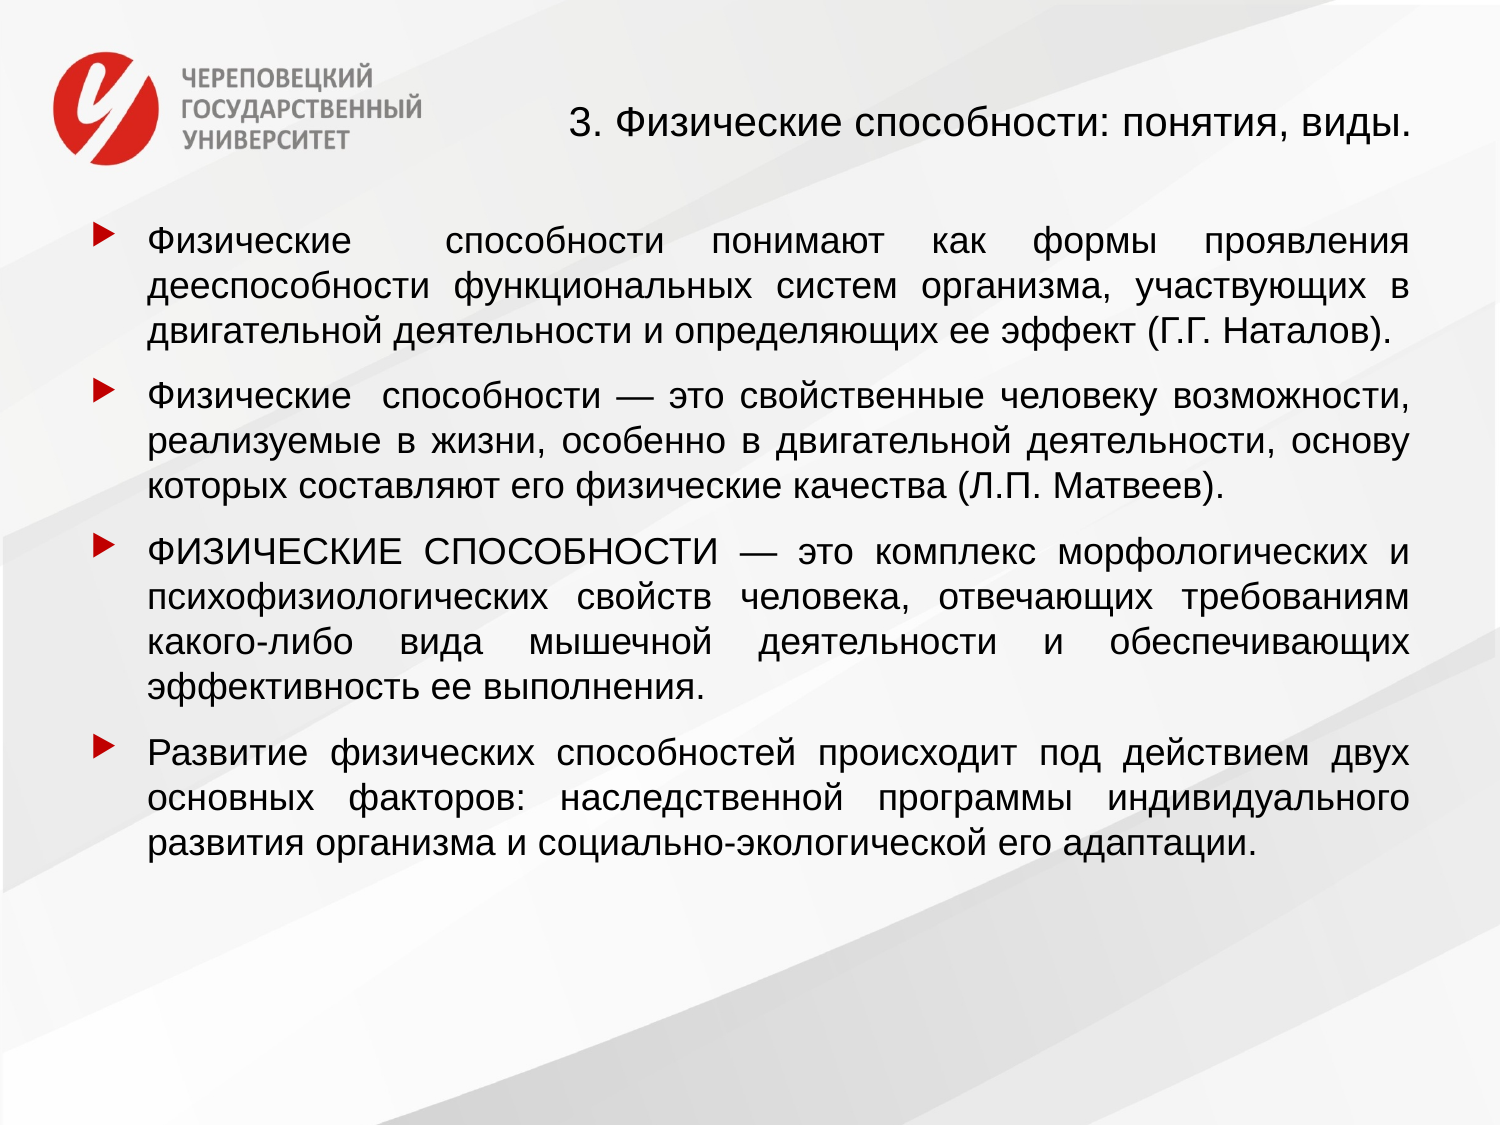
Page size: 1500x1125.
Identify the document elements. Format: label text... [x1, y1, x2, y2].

picture [0, 0, 1500, 1125]
list Физические способности понимают как формы проявления дееспособности функциональных систем организма, участвующих в двигательной деятельности и определяющих ее эффект (Г.Г. Наталов). Физические способности — это свойственные человеку возможнос­ти, реализуемые в жизни, особенно в двигательной деятельности, основу которых составляют его физические качества (Л.П. Матвеев). ФИЗИЧЕСКИЕ СПОСОБНОСТИ — это комплекс морфологических и психофизиологических свойств человека, отвечающих требованиям какого-либо вида мышечной деятельности и обеспечивающих эффективность ее выполнения. Развитие физических способностей происходит под действием двух основных факторов: наследственной программы индивидуального развития организма и социально-экологической его адаптации. [75, 207, 1426, 1025]
title 3. Физические способности: понятия, виды. [433, 50, 1428, 190]
